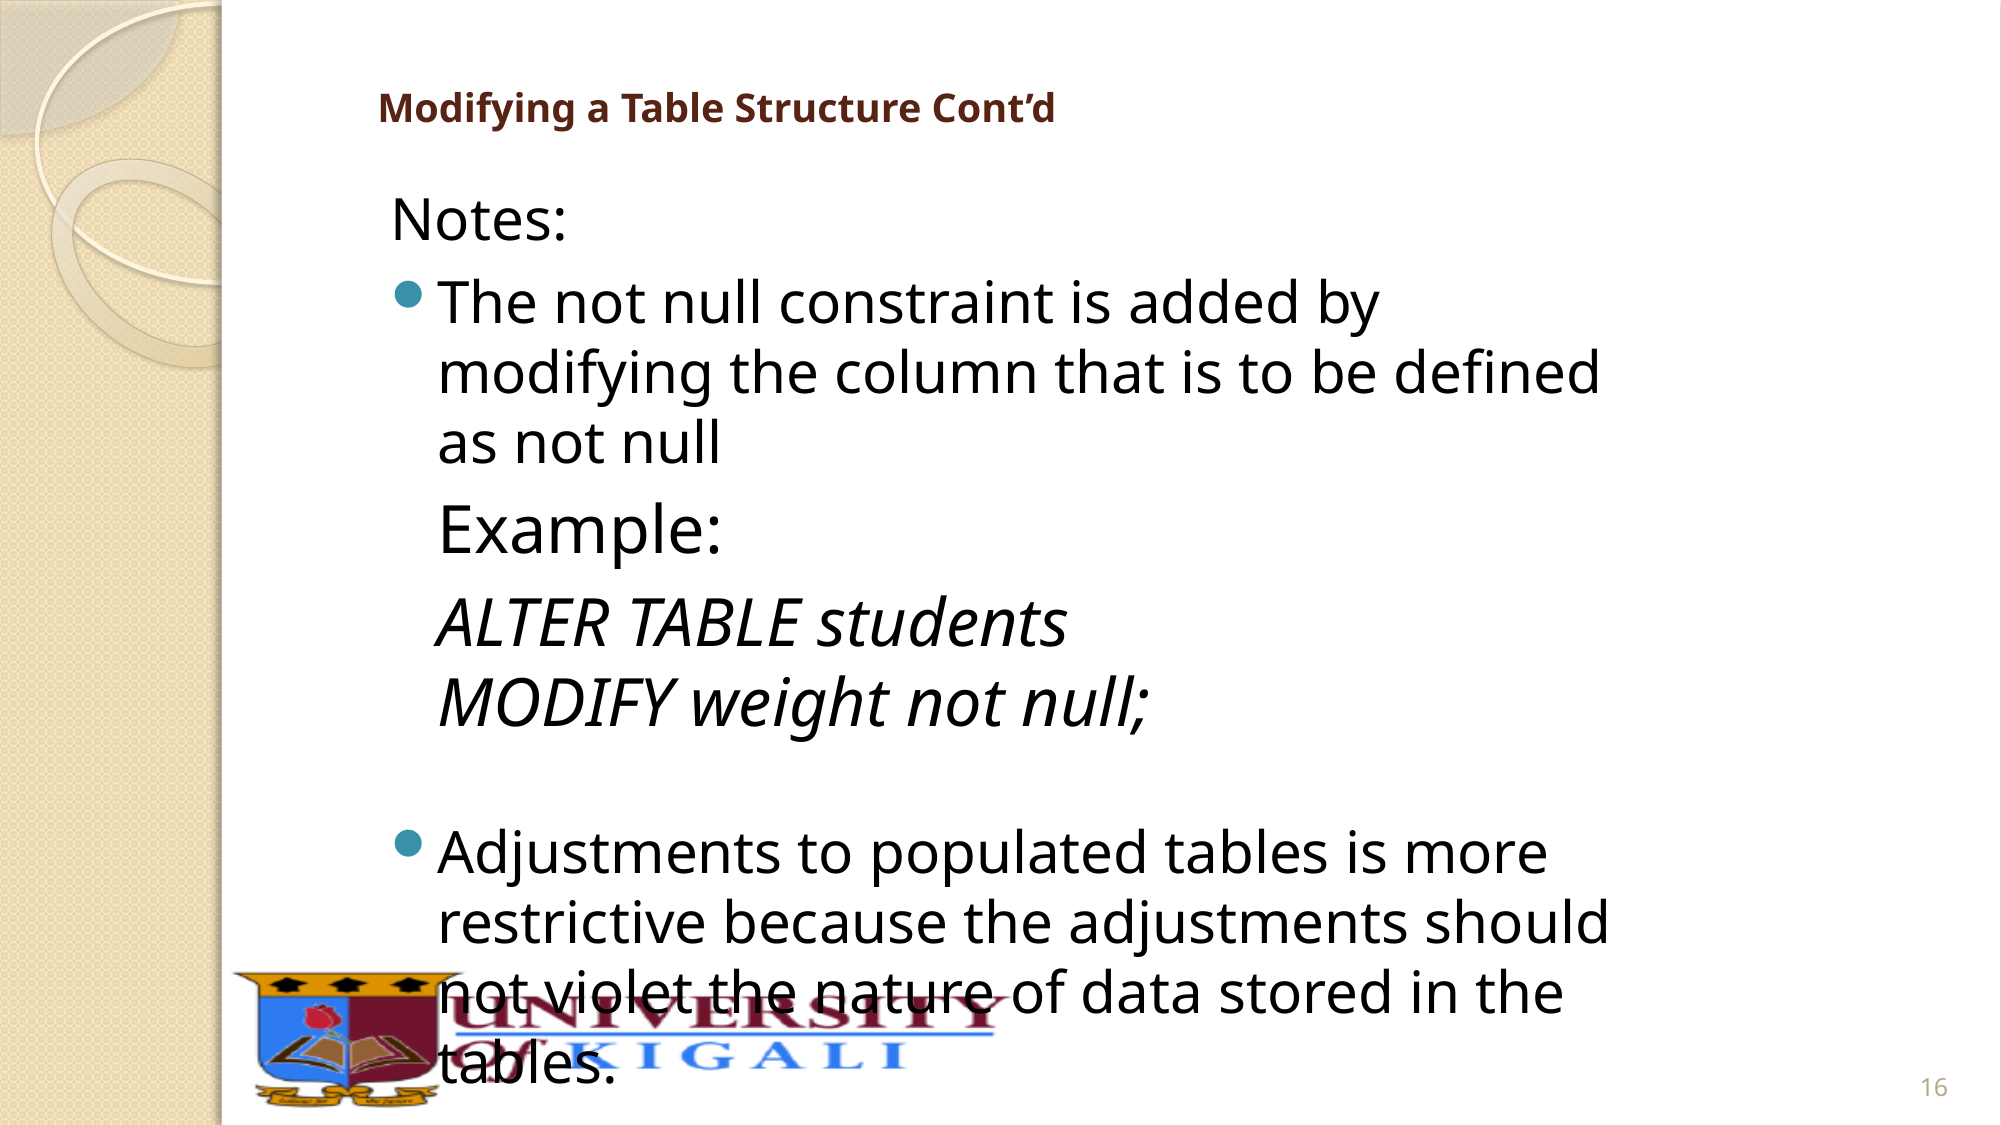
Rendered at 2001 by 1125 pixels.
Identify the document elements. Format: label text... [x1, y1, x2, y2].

slide_number 16 [1883, 1034, 1984, 1113]
list Notes: The not null constraint is added by modifying the column that is to be defined as not null Example: ALTER TABLE students MODIFY weight not null; Adjustments to populated tables is more restrictive because the adjustments should not violet the nature of data stored in the tables. [362, 174, 1638, 1000]
title Modifying a Table Structure Cont’d [362, 75, 1638, 138]
